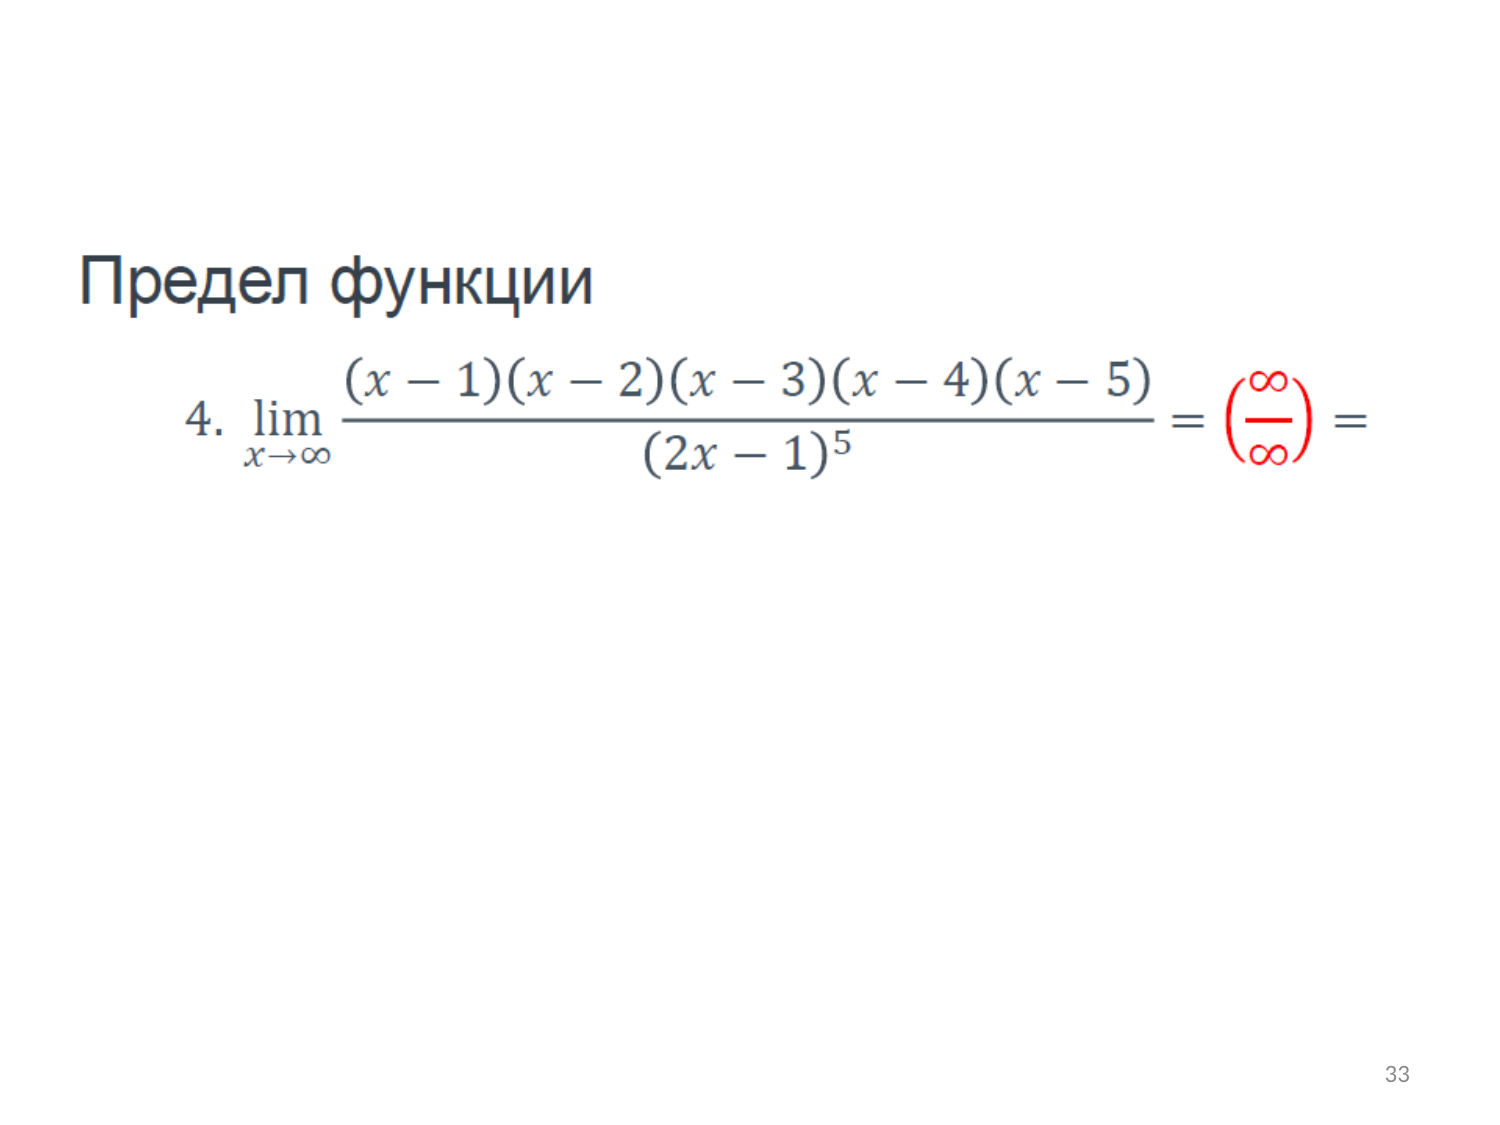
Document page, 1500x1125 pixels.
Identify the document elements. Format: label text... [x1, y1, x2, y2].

picture [59, 207, 1441, 579]
slide_number 33 [1074, 1042, 1425, 1103]
